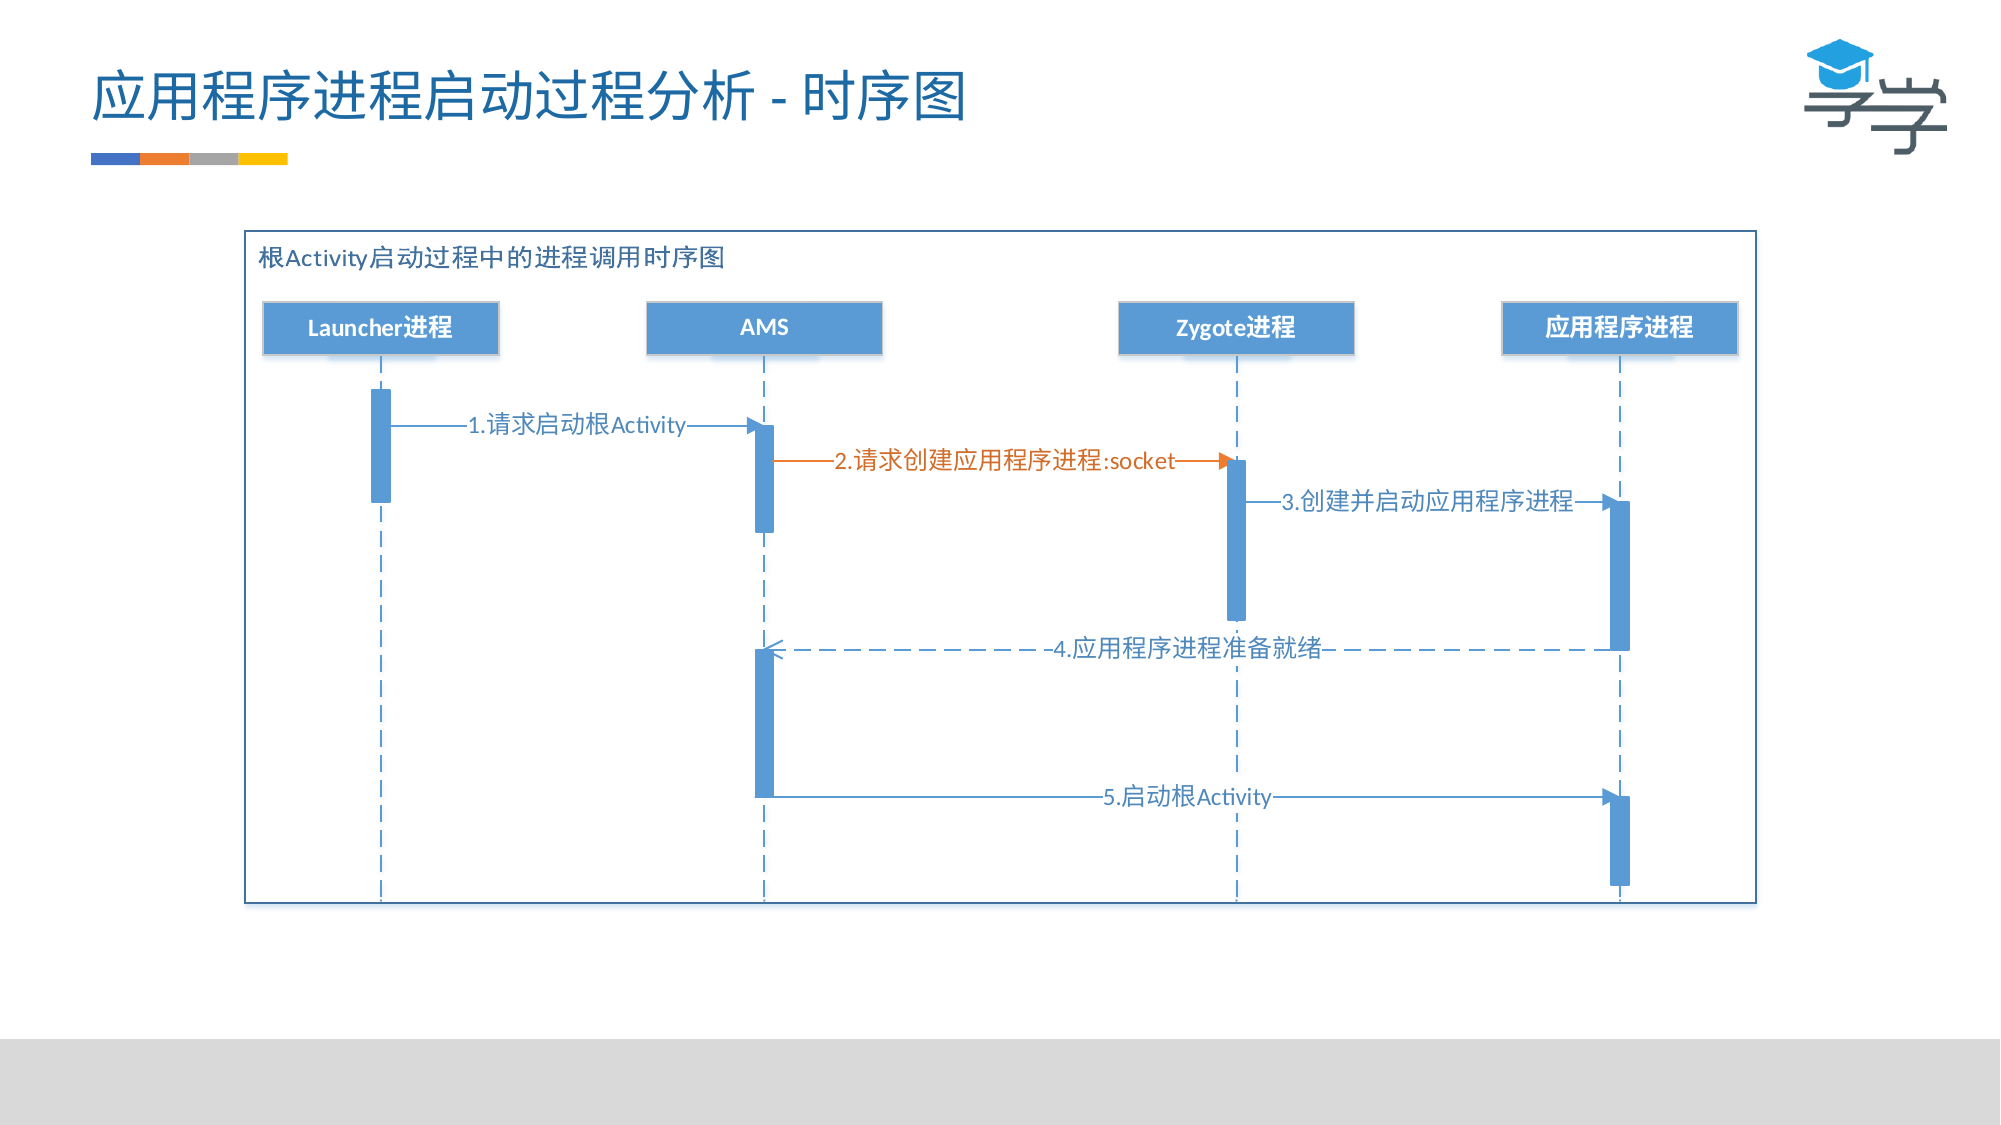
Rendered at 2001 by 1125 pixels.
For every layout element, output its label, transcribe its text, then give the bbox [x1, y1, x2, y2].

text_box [90, 152, 288, 166]
picture [1799, 20, 1952, 173]
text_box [236, 225, 1764, 937]
text_box 应用程序进程启动过程分析-时序图 [91, 60, 1086, 128]
